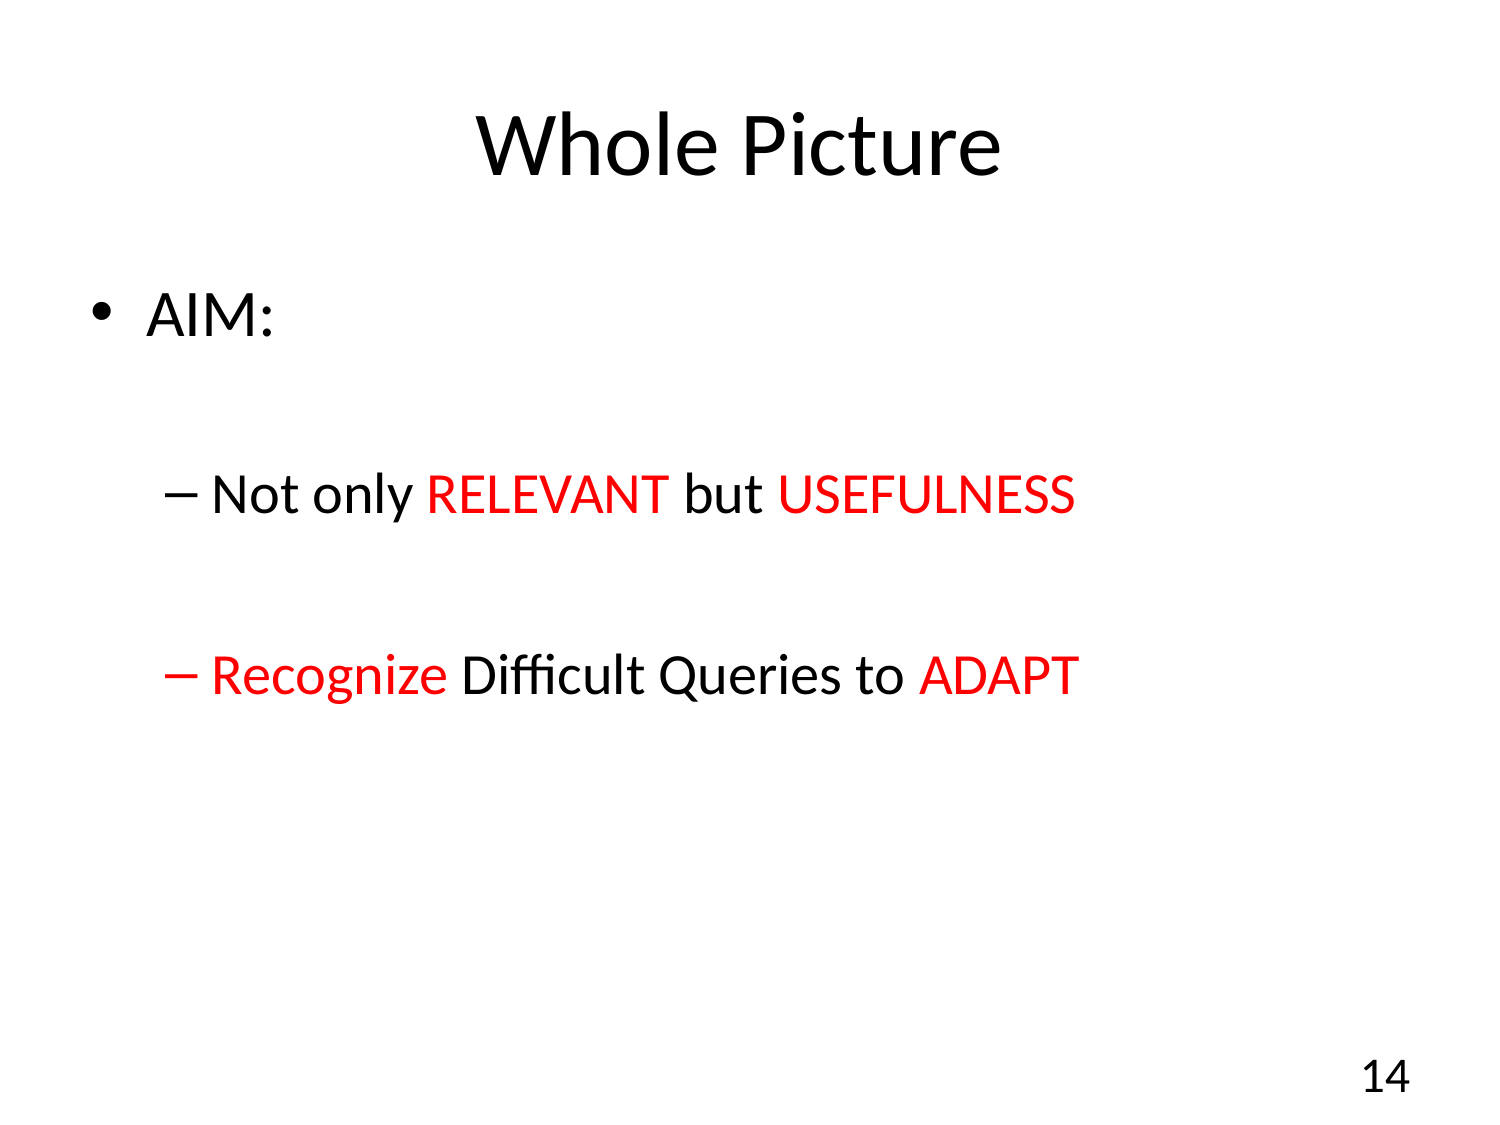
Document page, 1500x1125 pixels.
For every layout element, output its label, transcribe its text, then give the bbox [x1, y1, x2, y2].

slide_number 14 [1074, 1042, 1425, 1103]
list AIM: Not only RELEVANT but USEFULNESS Recognize Difficult Queries to ADAPT [75, 262, 1425, 1005]
title Whole Picture [75, 45, 1425, 233]
